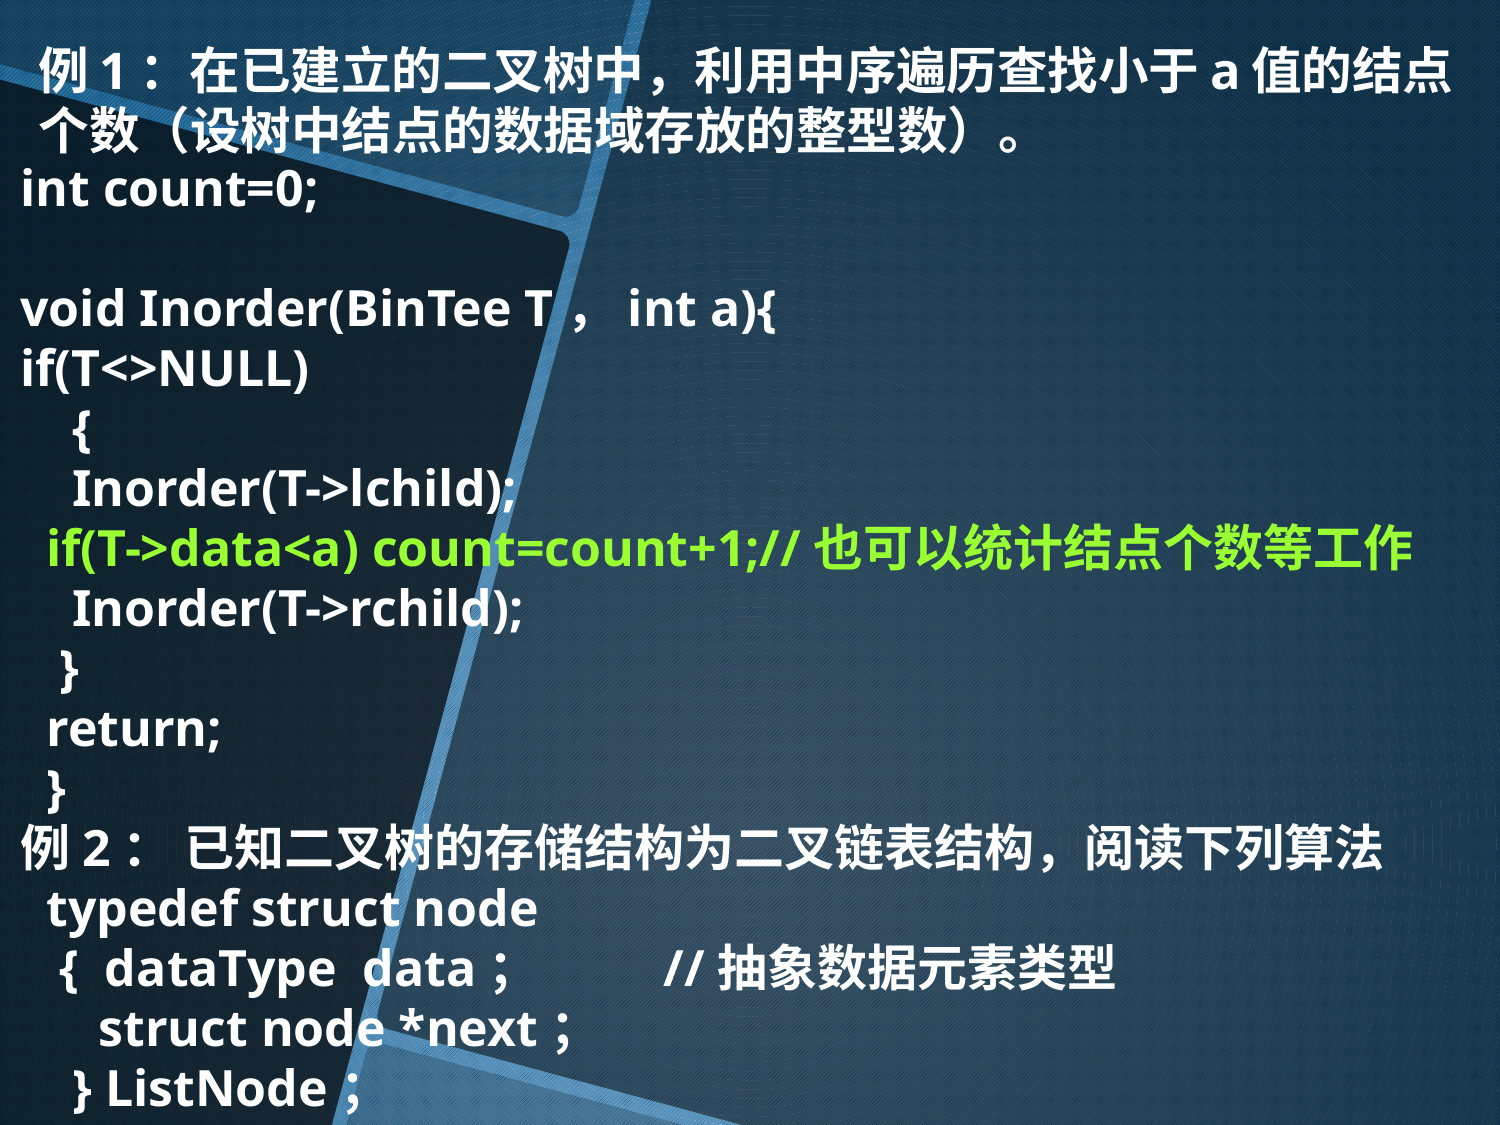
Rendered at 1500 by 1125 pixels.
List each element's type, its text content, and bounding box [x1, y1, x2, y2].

list 例1：在已建立的二叉树中，利用中序遍历查找小于a值的结点个数（设树中结点的数据域存放的整型数）。 [23, 31, 1500, 148]
text_box int count=0; void Inorder(BinTee T，int a){ if(T<>NULL) { Inorder(T->lchild); if(T->data<a) count=count+1;//也可以统计结点个数等工作 Inorder(T->rchild); } return; } 例2： 已知二叉树的存储结构为二叉链表结构，阅读下列算法 typedef struct node { dataType data； //抽象数据元素类型 struct node *next； } ListNode； [5, 148, 1500, 1124]
